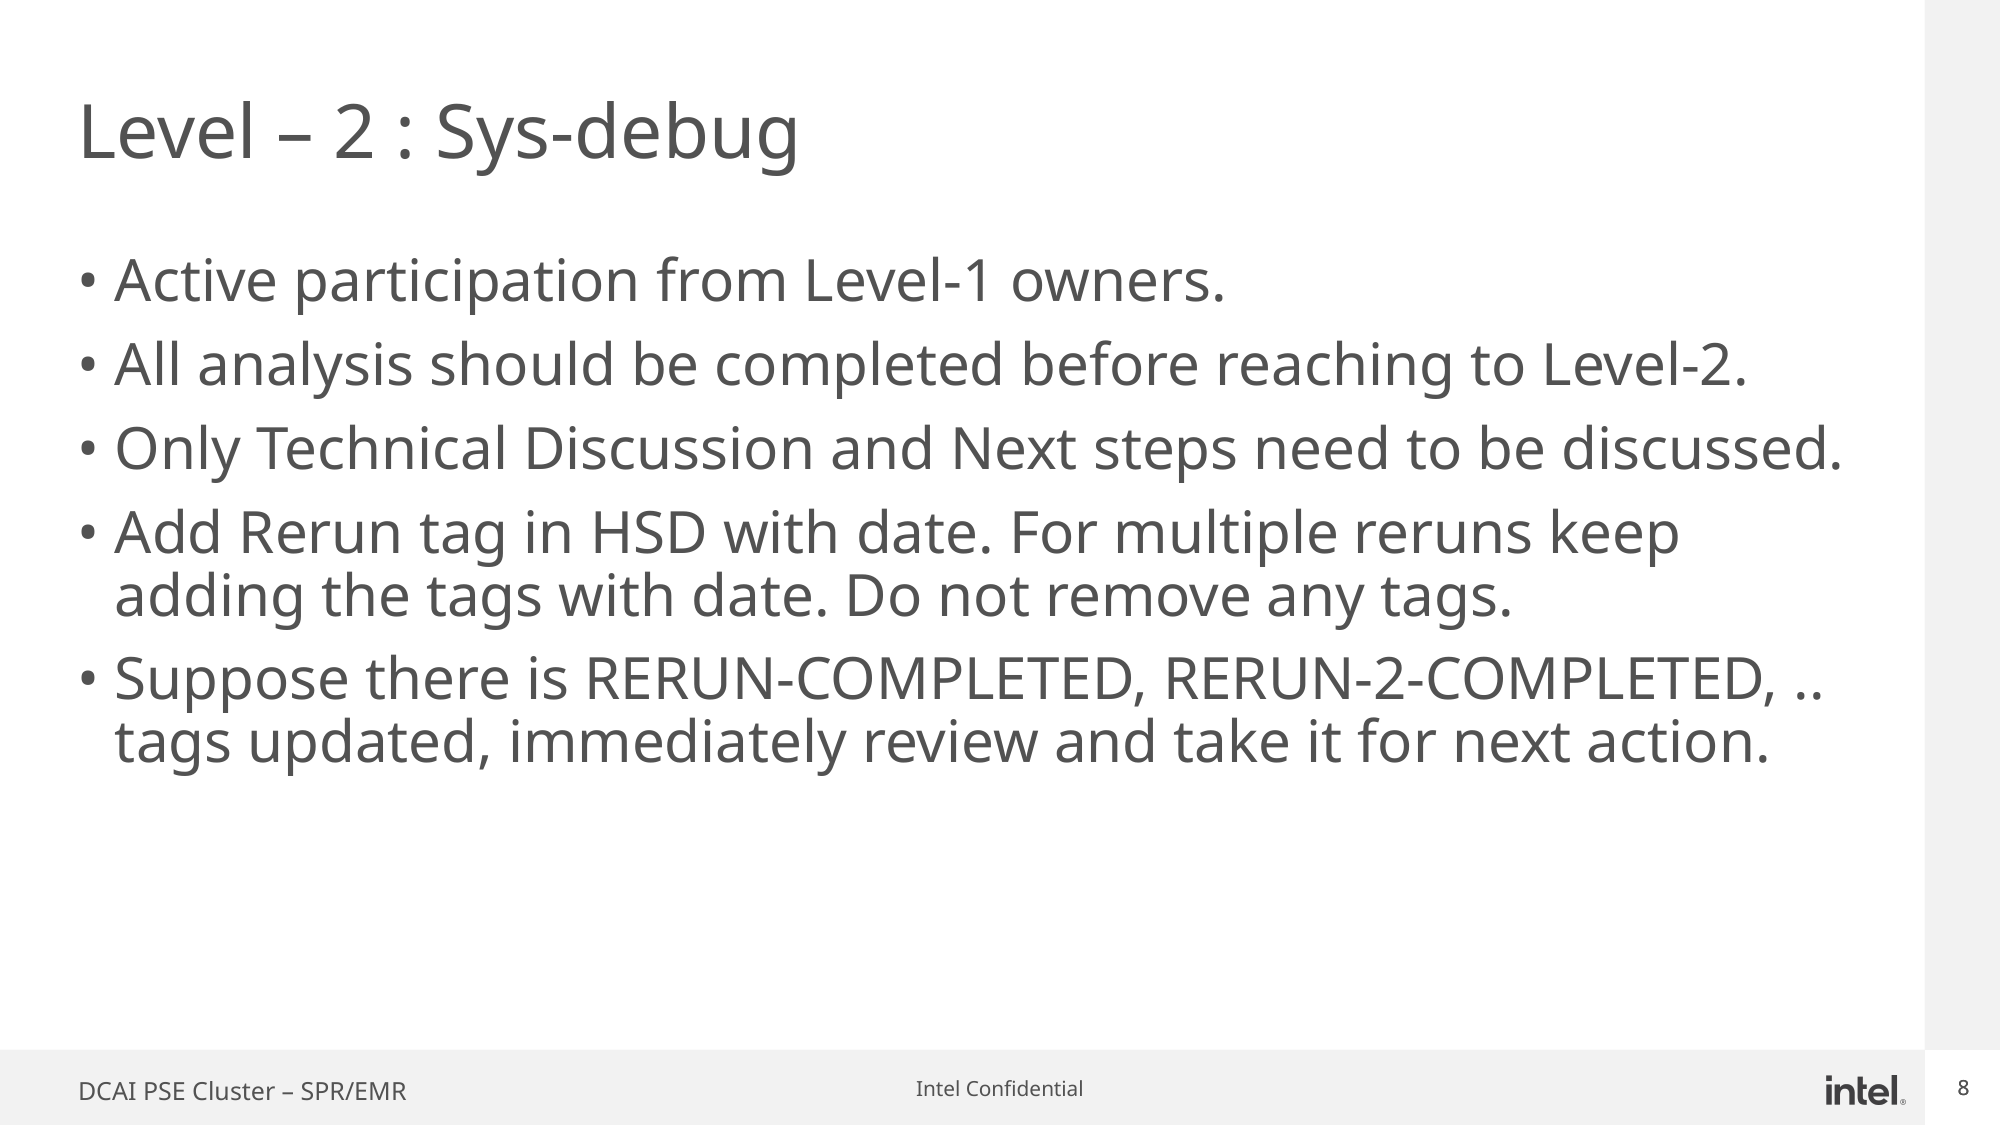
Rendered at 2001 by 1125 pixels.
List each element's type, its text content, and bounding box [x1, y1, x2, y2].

picture [1826, 1075, 1906, 1105]
list Active participation from Level-1 owners. All analysis should be completed before reaching to Level-2. Only Technical Discussion and Next steps need to be discussed. Add Rerun tag in HSD with date. For multiple reruns keep adding the tags with date. Do not remove any tags. Suppose there is RERUN-COMPLETED, RERUN-2-COMPLETED, .. tags updated, immediately review and take it for next action. [62, 243, 1863, 1014]
title Level – 2 : Sys-debug [62, 36, 1863, 234]
